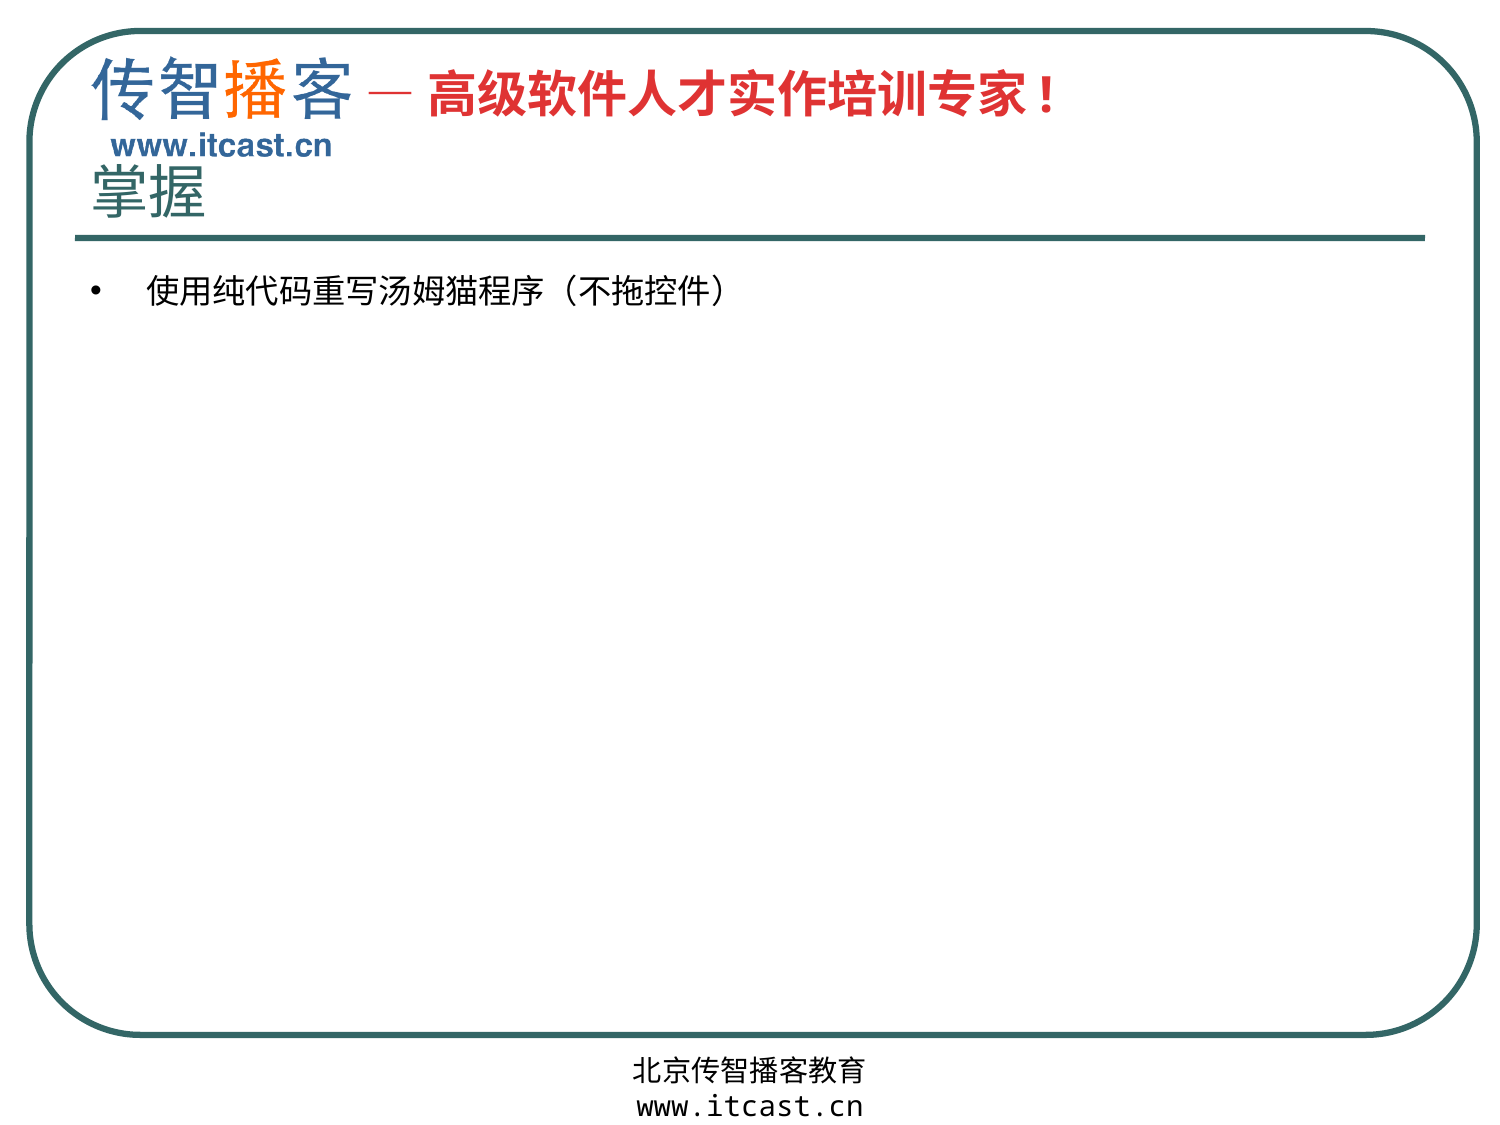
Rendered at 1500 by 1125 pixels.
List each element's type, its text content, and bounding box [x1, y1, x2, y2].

title 掌握 [75, 45, 1425, 233]
list 使用纯代码重写汤姆猫程序（不拖控件） [75, 262, 1425, 1005]
